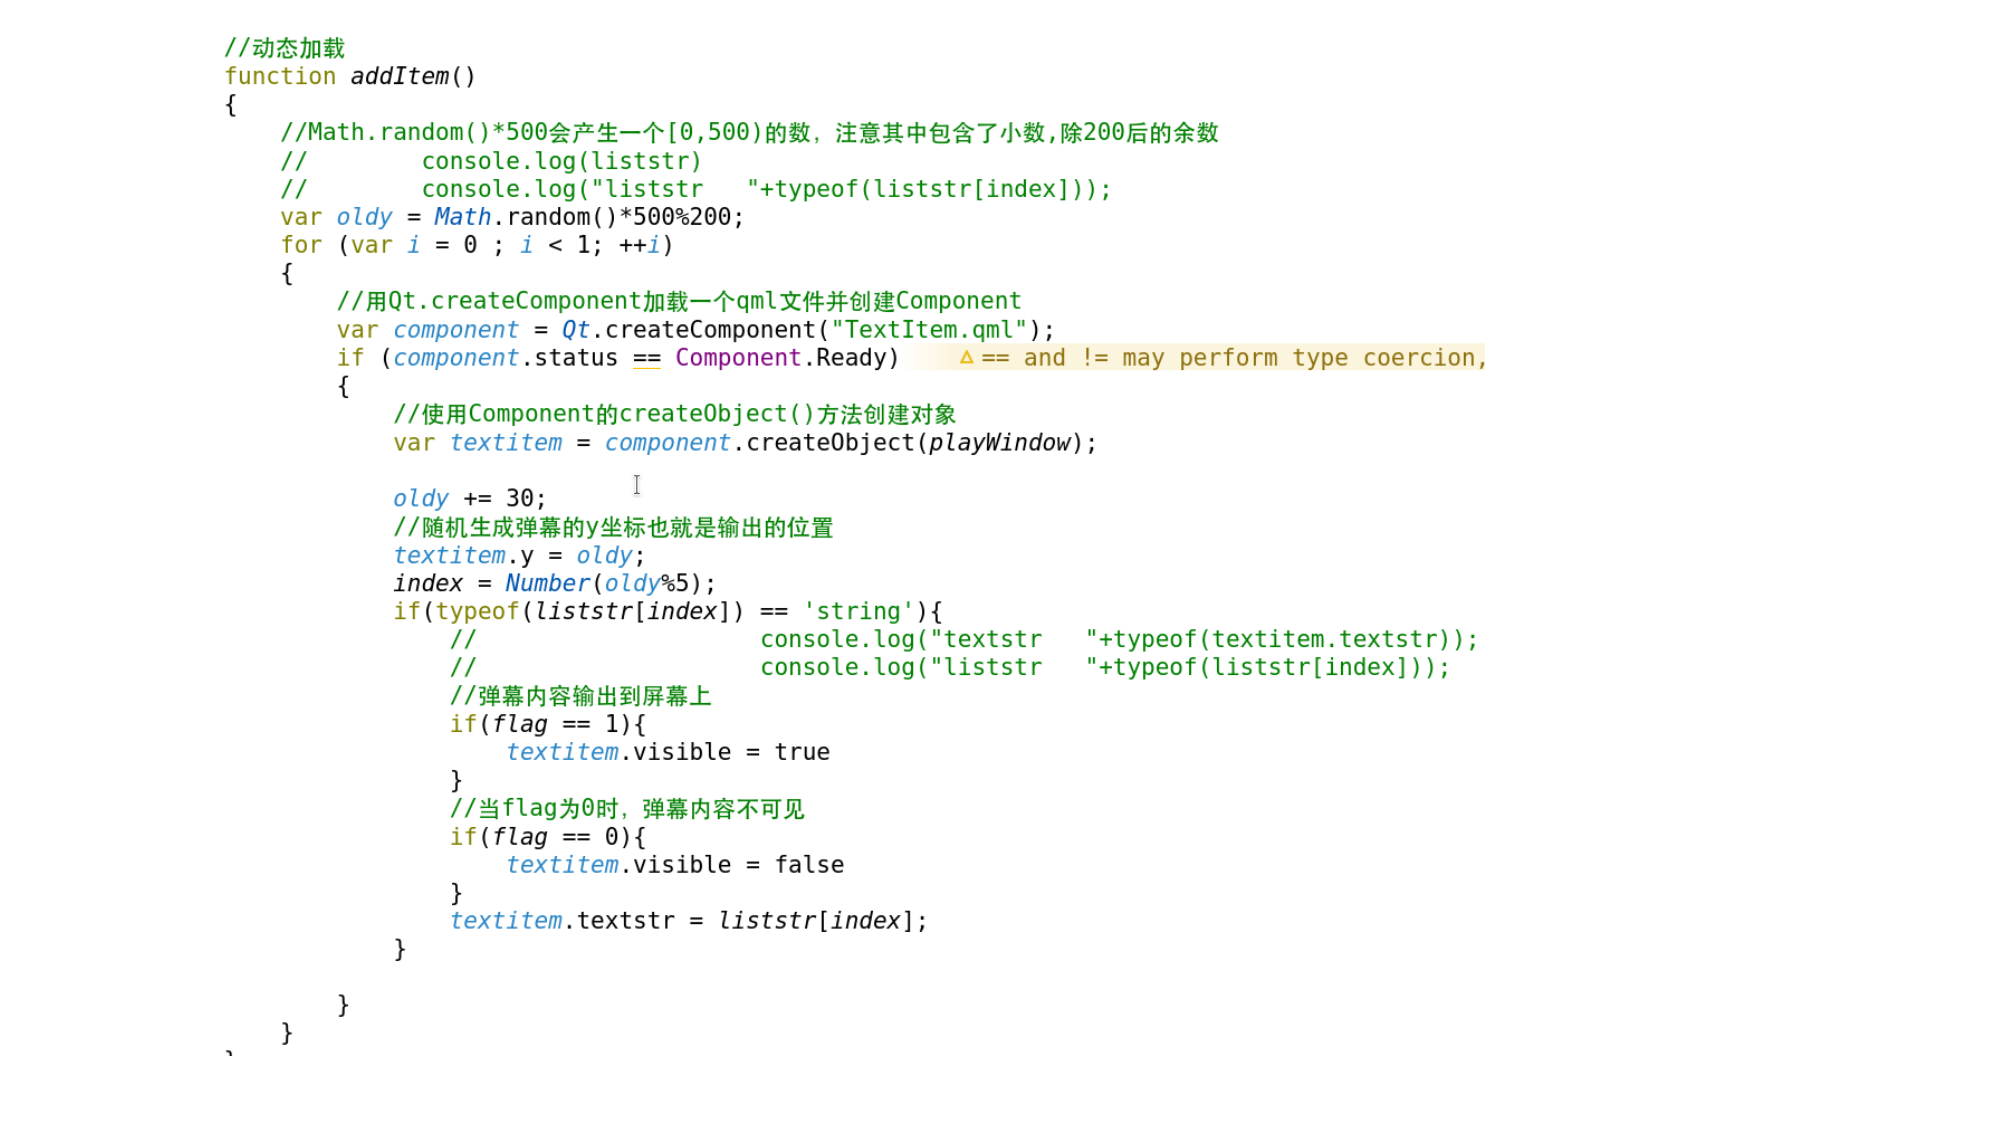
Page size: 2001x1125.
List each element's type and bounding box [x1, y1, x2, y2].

picture [212, 25, 1485, 1056]
